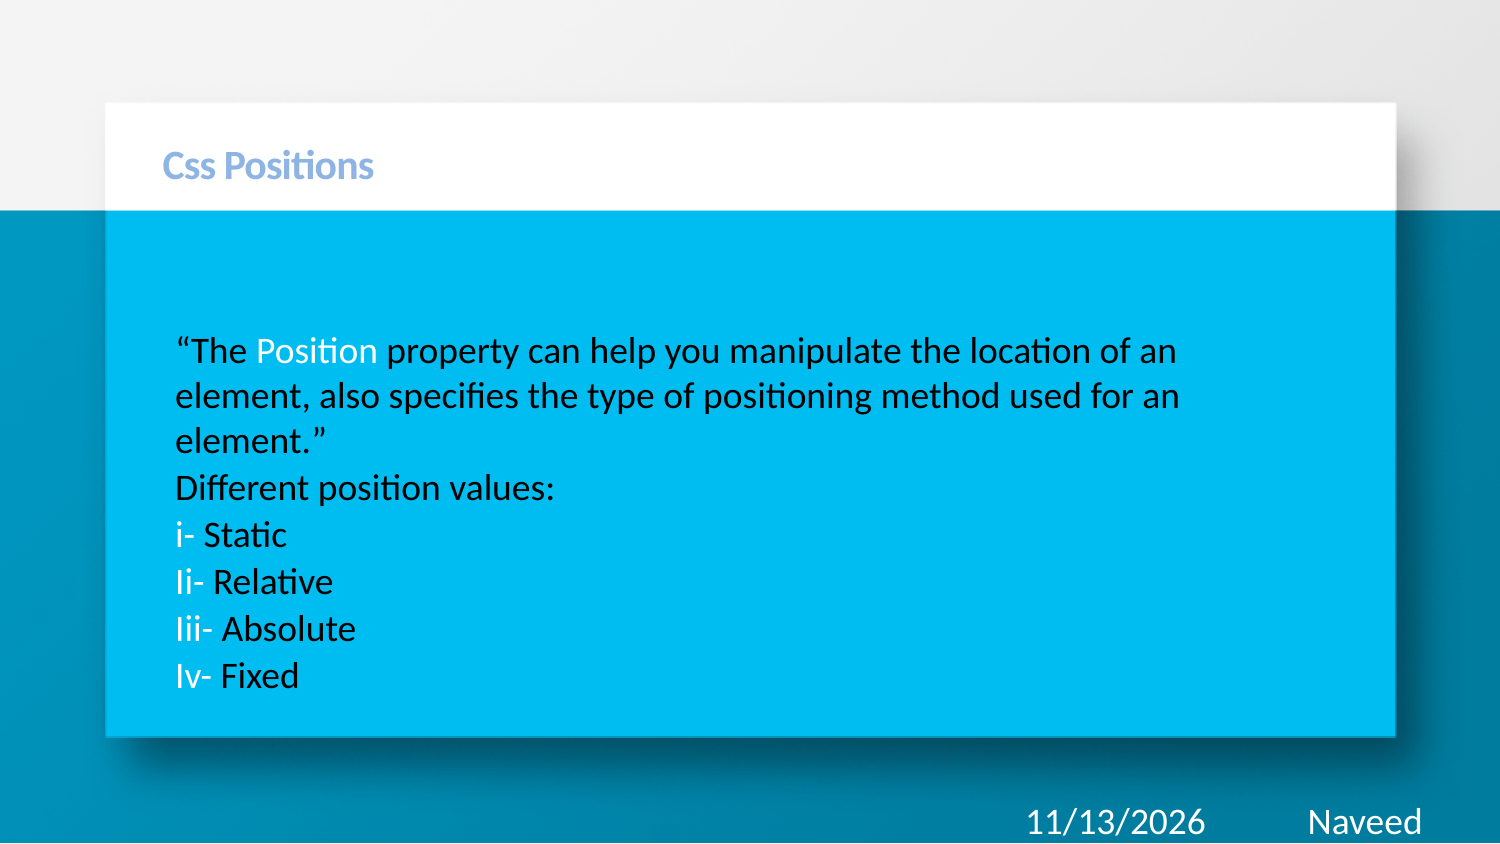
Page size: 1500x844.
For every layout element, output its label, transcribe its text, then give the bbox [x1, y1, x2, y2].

title Css Positions [160, 135, 503, 279]
text_box “The Position property can help you manipulate the location of an element, also specifies the type of positioning method used for an element.” Different position values: i- Static Ii- Relative Iii- Absolute Iv- Fixed [173, 323, 1309, 744]
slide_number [1025, 796, 1500, 843]
text_box [0, 0, 1500, 843]
